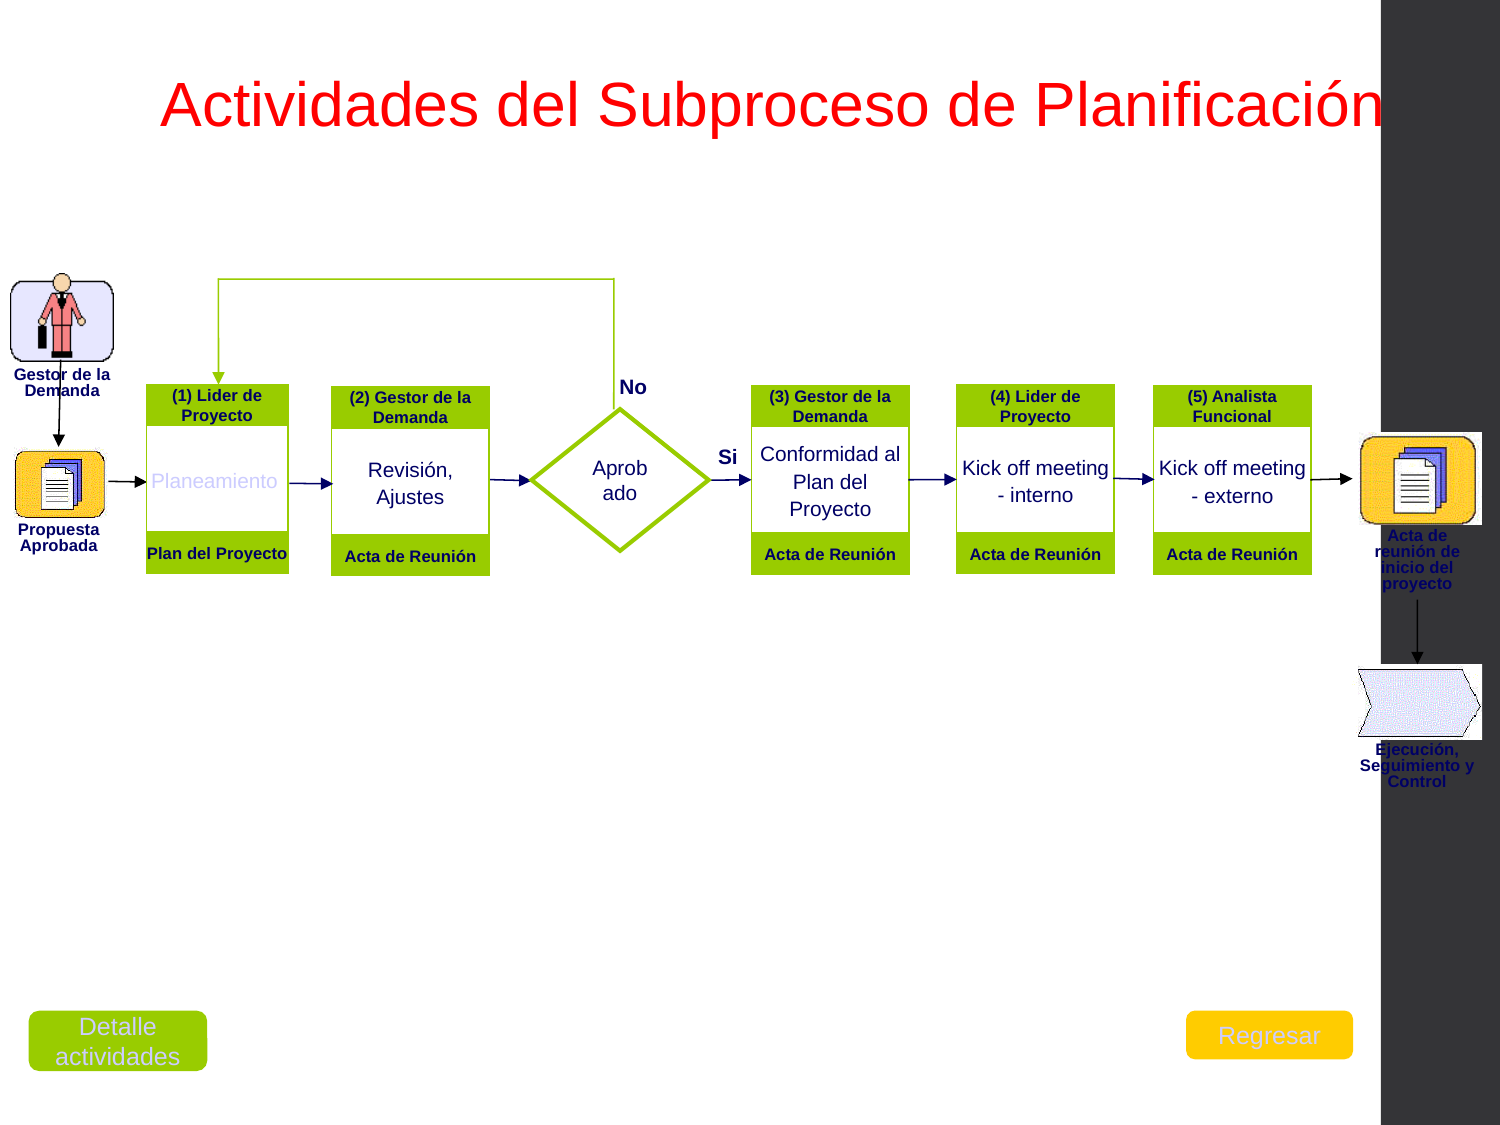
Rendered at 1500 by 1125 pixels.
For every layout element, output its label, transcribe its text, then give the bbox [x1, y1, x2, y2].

text_box Ejecución, Seguimiento y Control [1340, 735, 1494, 799]
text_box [956, 384, 1115, 574]
picture [1352, 663, 1483, 740]
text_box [331, 386, 490, 576]
text_box Detalle actividades [29, 1011, 207, 1071]
text_box Si [703, 436, 744, 477]
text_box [1340, 432, 1495, 605]
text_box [1153, 385, 1312, 575]
text_box No [621, 365, 663, 406]
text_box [0, 273, 153, 412]
text_box Aprobado [534, 409, 706, 551]
text_box Actividades del Subproceso de Planificación [145, 56, 1409, 147]
text_box Regresar [1186, 1011, 1353, 1059]
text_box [146, 384, 289, 574]
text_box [218, 278, 614, 409]
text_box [0, 447, 118, 567]
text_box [751, 385, 910, 575]
